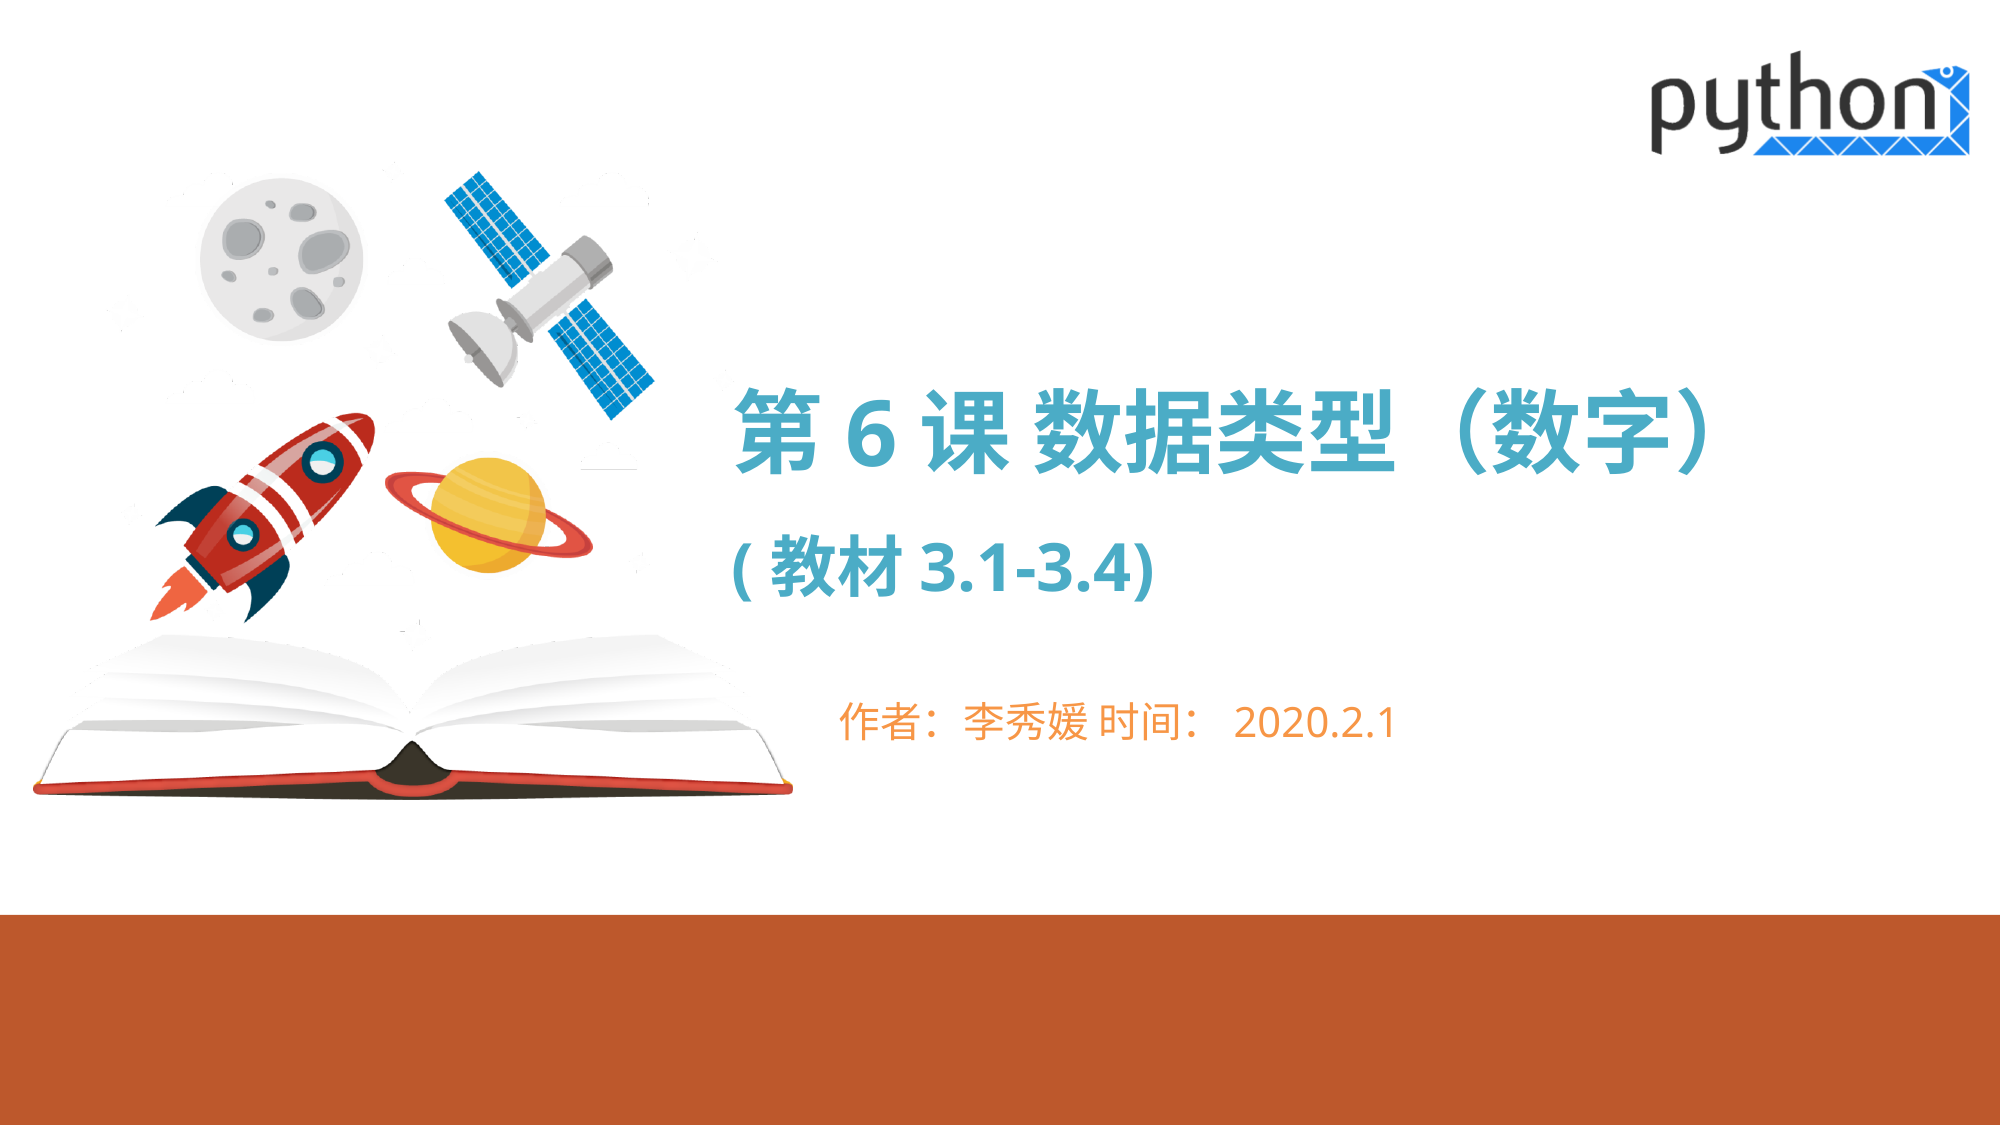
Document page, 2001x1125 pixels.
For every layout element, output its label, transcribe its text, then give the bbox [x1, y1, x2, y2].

text_box 第6课 数据类型（数字） (教材3.1-3.4) [800, 312, 1978, 613]
text_box 作者：李秀媛 时间：2020.2.1 [823, 663, 1871, 754]
picture [32, 160, 793, 801]
text_box [0, 914, 2000, 1125]
text_box [1641, 43, 1978, 162]
